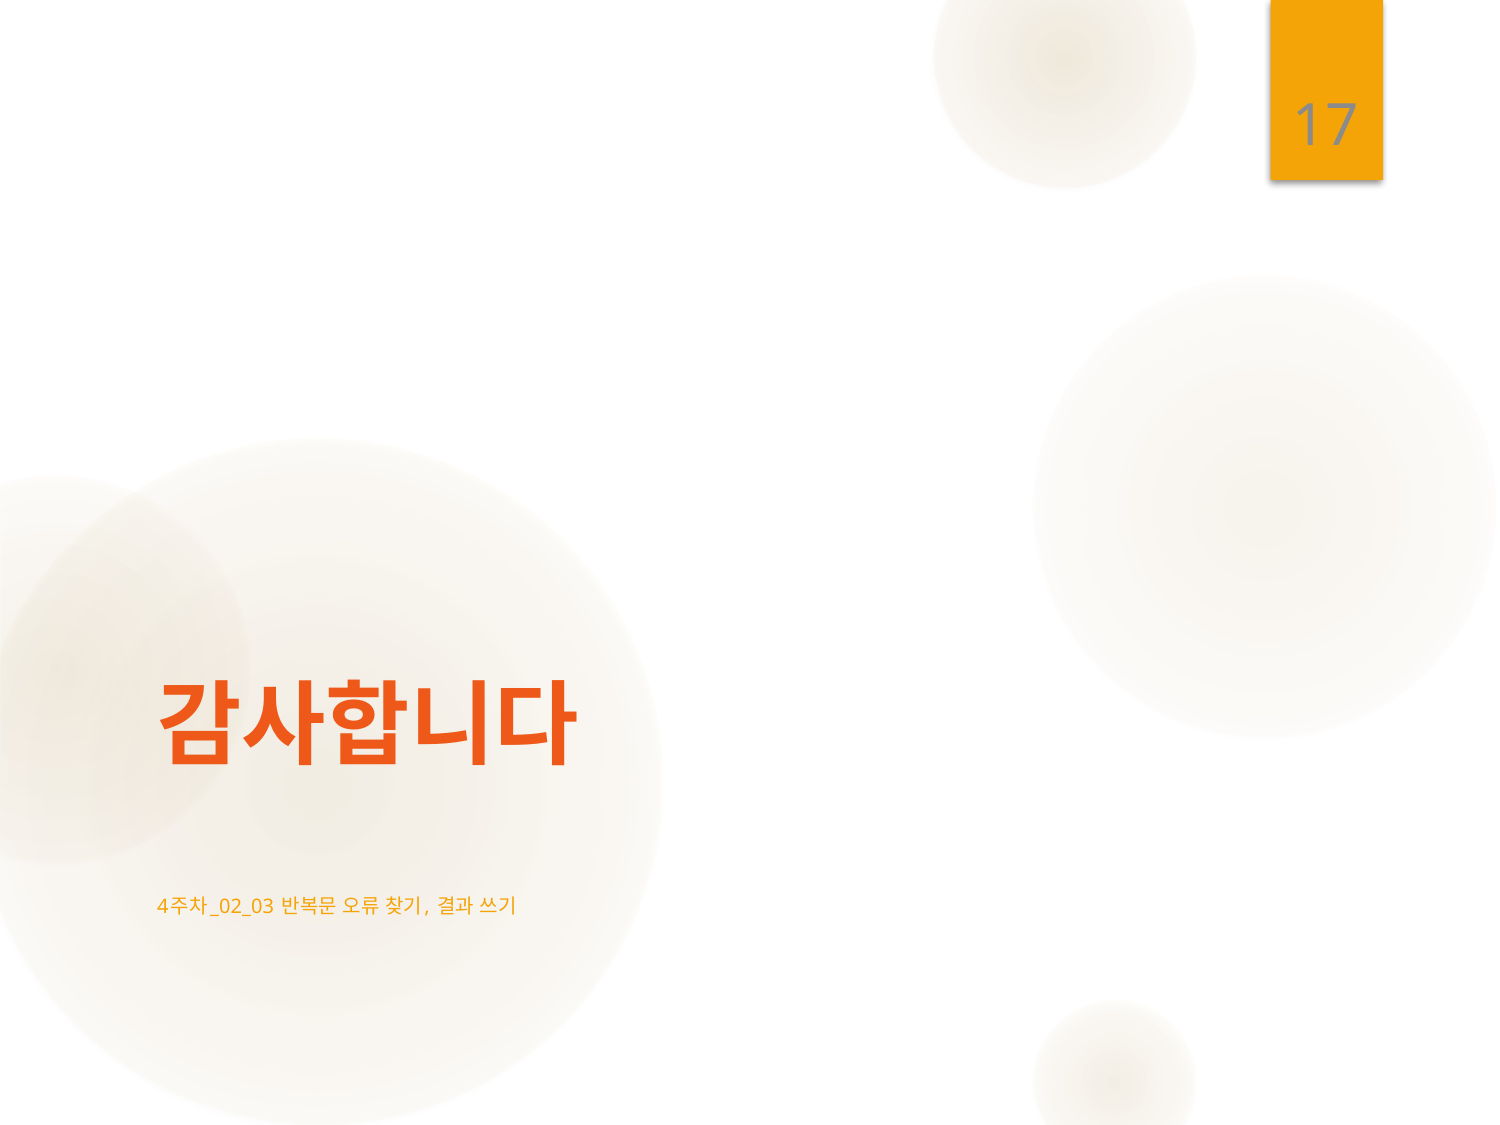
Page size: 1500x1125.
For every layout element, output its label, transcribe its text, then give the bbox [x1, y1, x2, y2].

subtitle 4주차_02_03 반복문 오류 찾기, 결과 쓰기 [142, 783, 1229, 925]
title 감사합니다 [142, 237, 1229, 783]
slide_number 17 [1273, 48, 1378, 175]
